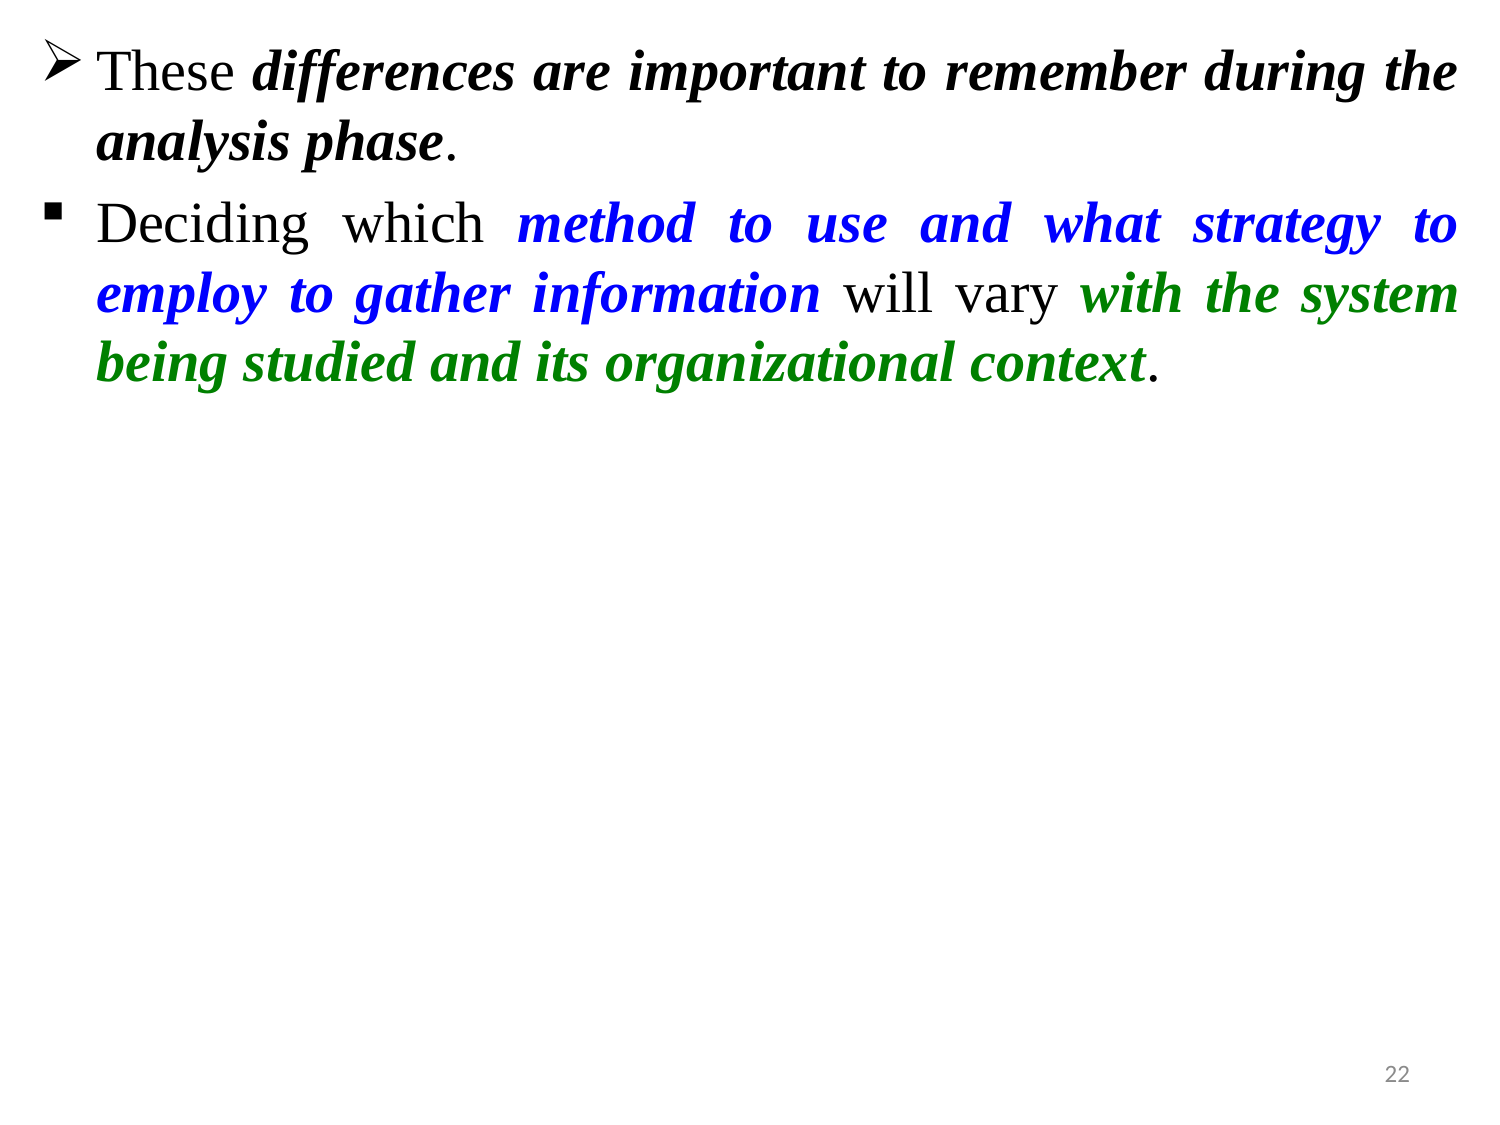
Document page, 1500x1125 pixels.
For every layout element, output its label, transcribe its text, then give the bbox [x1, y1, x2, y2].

list These differences are important to remember during the analysis phase. Deciding which method to use and what strategy to employ to gather information will vary with the system being studied and its organizational context. [24, 24, 1475, 1100]
slide_number 22 [1074, 1042, 1425, 1103]
